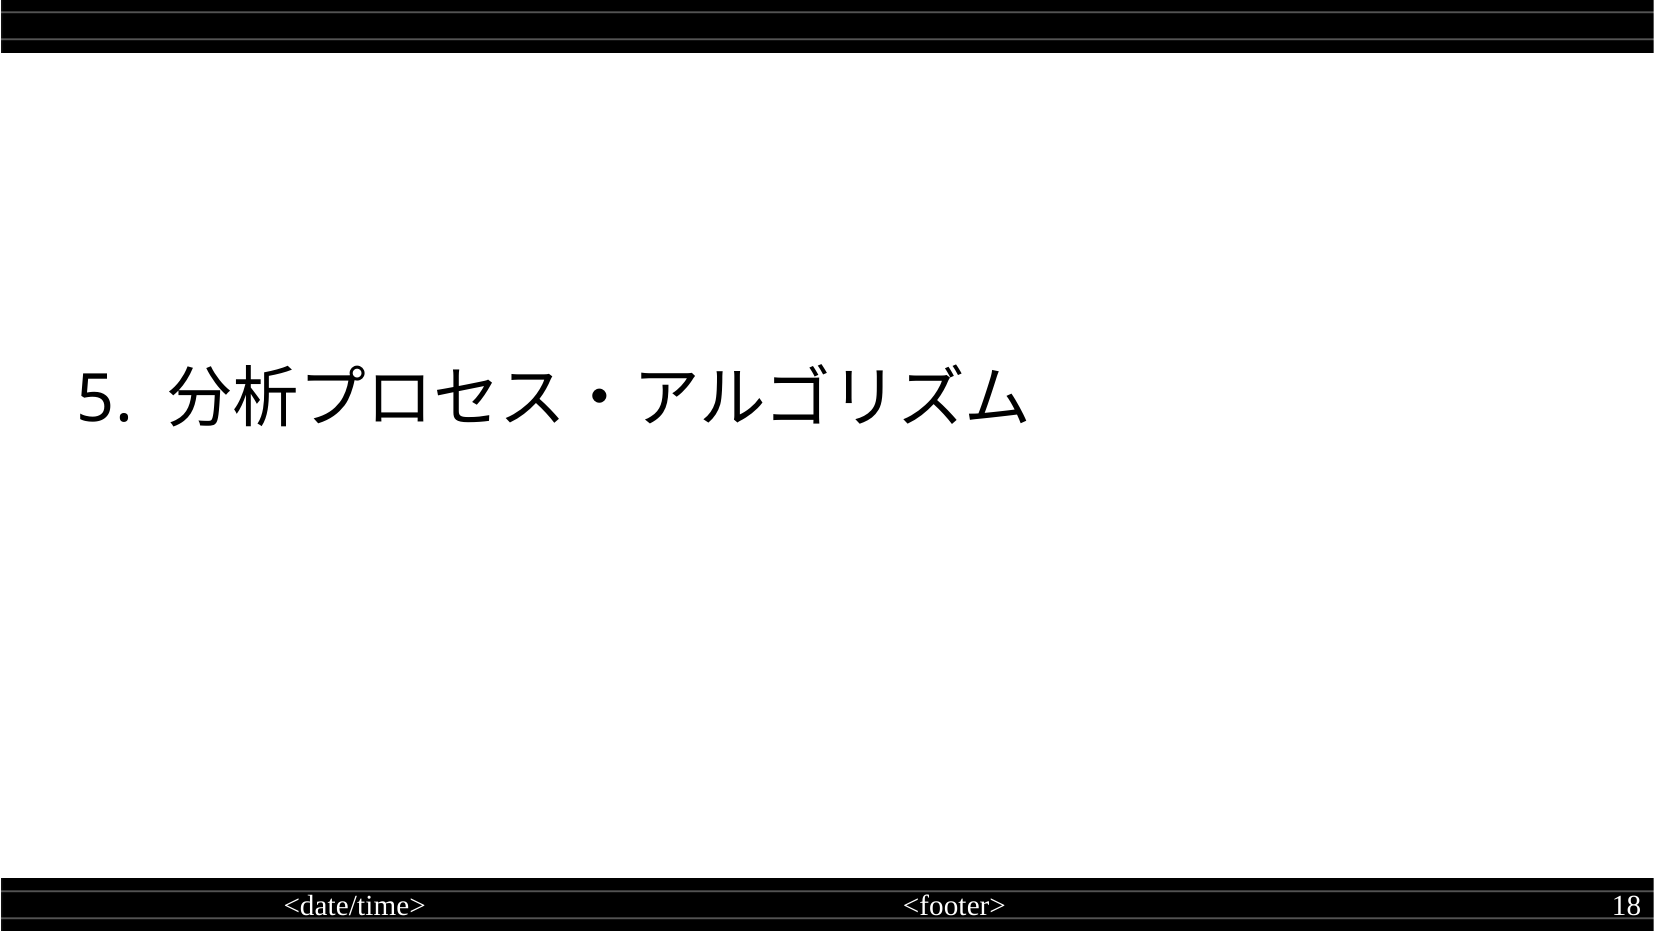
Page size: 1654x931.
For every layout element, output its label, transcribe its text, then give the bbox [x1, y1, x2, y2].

picture [1, 0, 1654, 53]
text_box 5. 分析プロセス・アルゴリズム [76, 354, 1595, 532]
picture [1, 878, 1654, 931]
